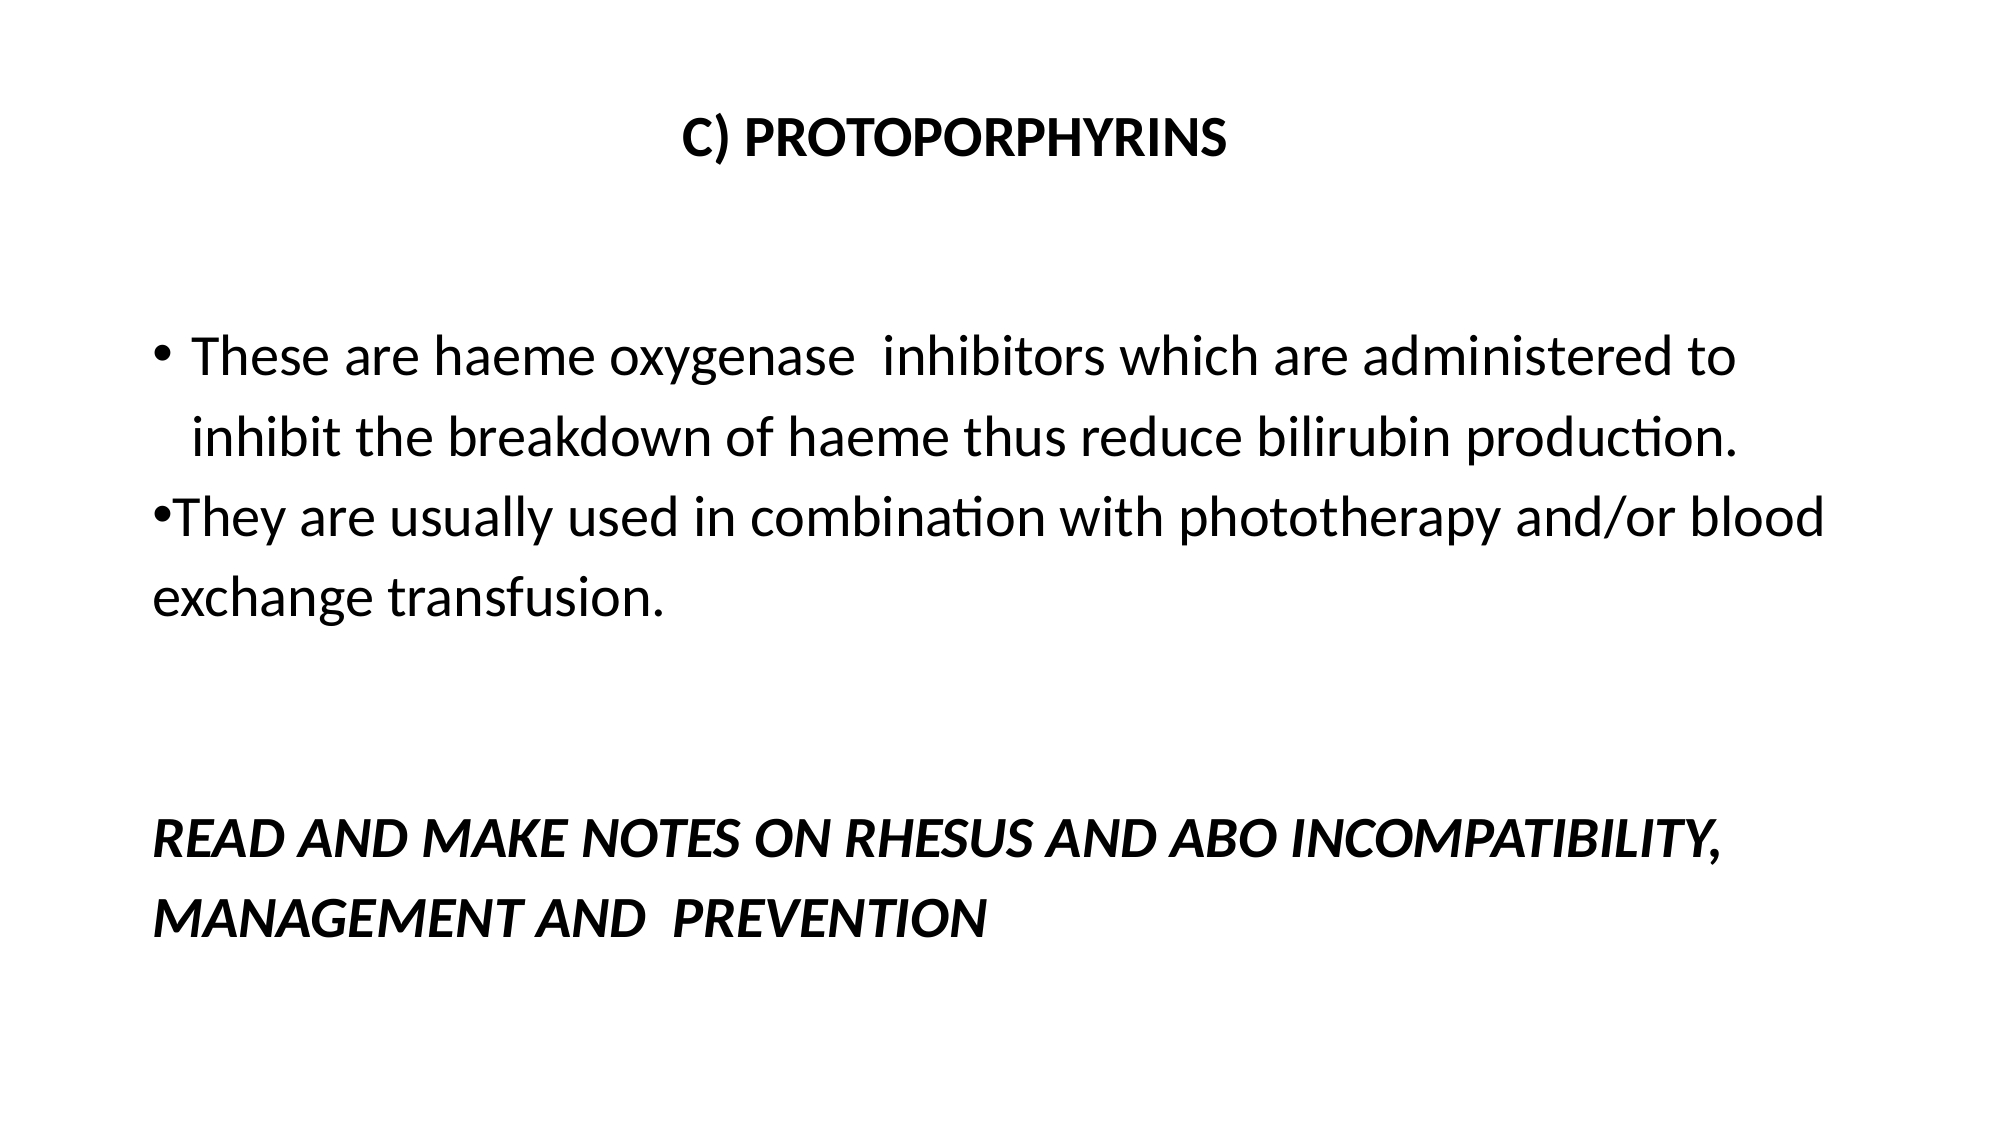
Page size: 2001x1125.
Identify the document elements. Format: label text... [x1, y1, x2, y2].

title C) PROTOPORPHYRINS [137, 59, 1863, 278]
list These are haeme oxygenase inhibitors which are administered to inhibit the breakdown of haeme thus reduce bilirubin production. They are usually used in combination with phototherapy and/or blood exchange transfusion. READ AND MAKE NOTES ON RHESUS AND ABO INCOMPATIBILITY, MANAGEMENT AND PREVENTION [137, 299, 1863, 1014]
